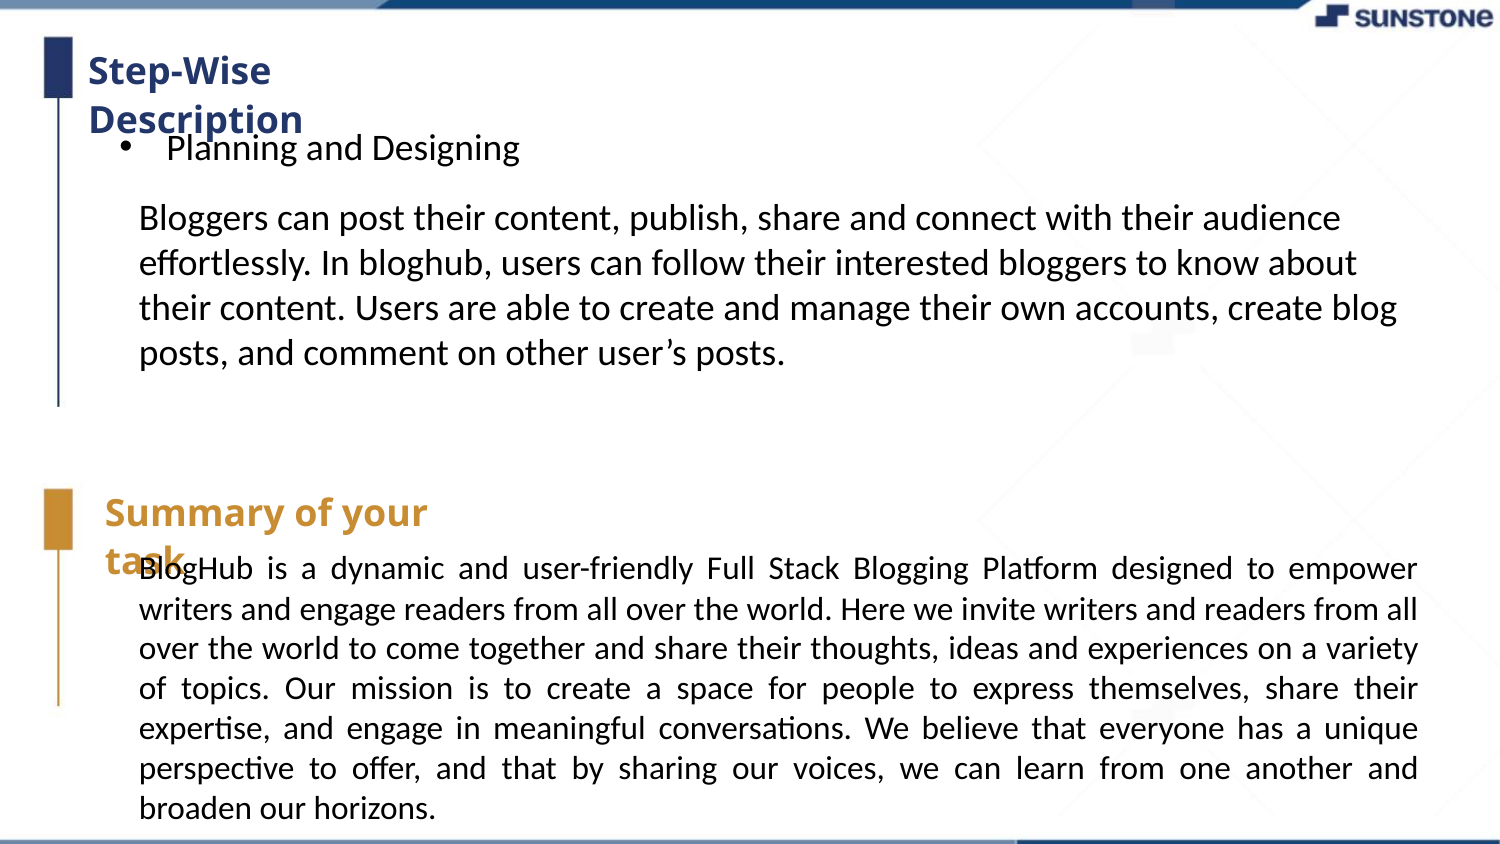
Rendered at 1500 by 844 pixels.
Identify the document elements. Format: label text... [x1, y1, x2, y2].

text_box Step-Wise Description [88, 43, 467, 141]
text_box BlogHub is a dynamic and user-friendly Full Stack Blogging Platform designed to empower writers and engage readers from all over the world. Here we invite writers and readers from all over the world to come together and share their thoughts, ideas and experiences on a variety of topics. Our mission is to create a space for people to express themselves, share their expertise, and engage in meaningful conversations. We believe that everyone has a unique perspective to offer, and that by sharing our voices, we can learn from one another and broaden our horizons. [123, 539, 1435, 834]
text_box Summary of your task [104, 484, 476, 583]
text_box Bloggers can post their content, publish, share and connect with their audience effortlessly. In bloghub, users can follow their interested bloggers to know about their content. Users are able to create and manage their own accounts, create blog posts, and comment on other user’s posts. [123, 185, 1435, 380]
text_box Planning and Designing [104, 115, 629, 176]
text_box [0, 0, 1500, 844]
